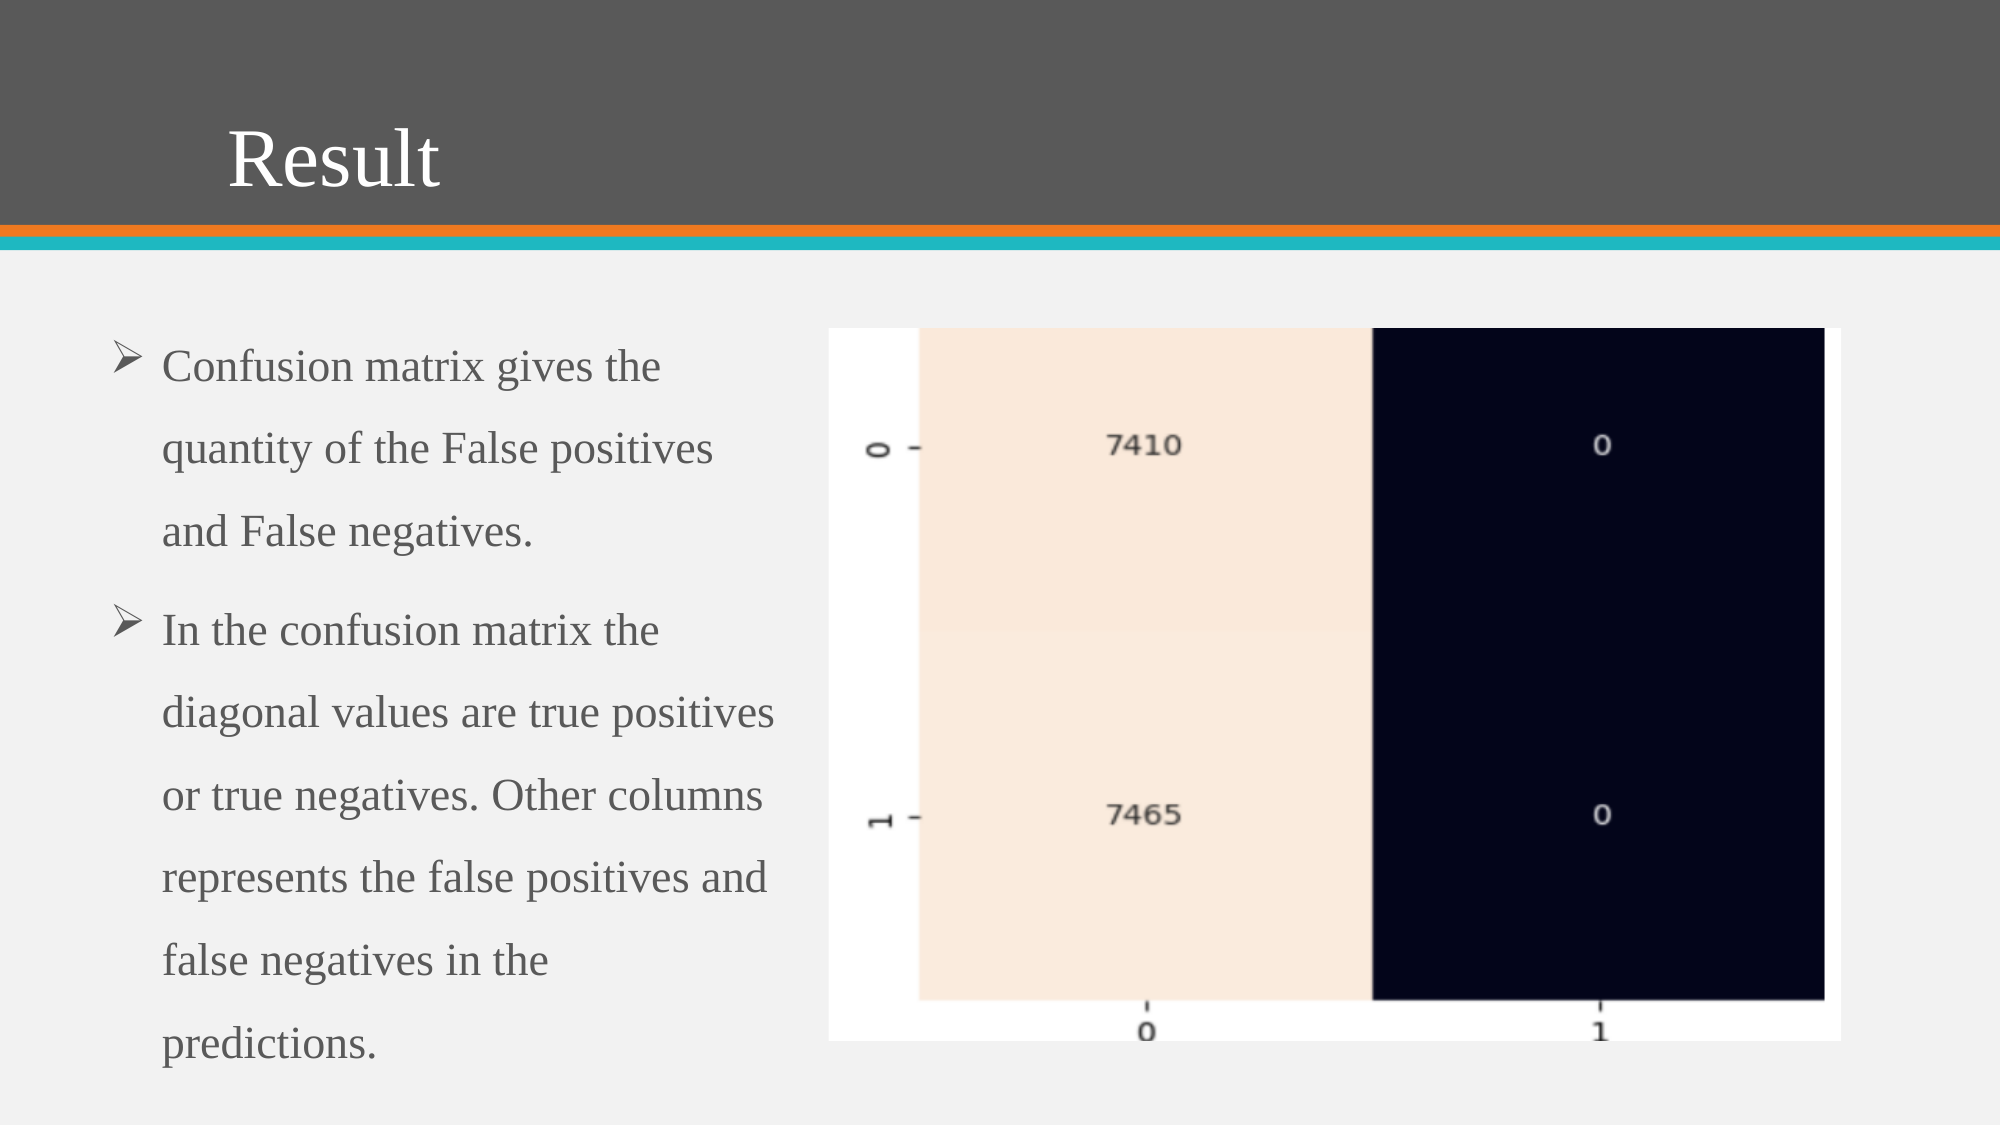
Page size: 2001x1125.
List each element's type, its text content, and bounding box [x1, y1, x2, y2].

title Result [212, 41, 1788, 212]
picture [828, 328, 1842, 1041]
list Confusion matrix gives the quantity of the False positives and False negatives. In the confusion matrix the diagonal values are true positives or true negatives. Other columns represents the false positives and false negatives in the predictions. [94, 299, 791, 1084]
